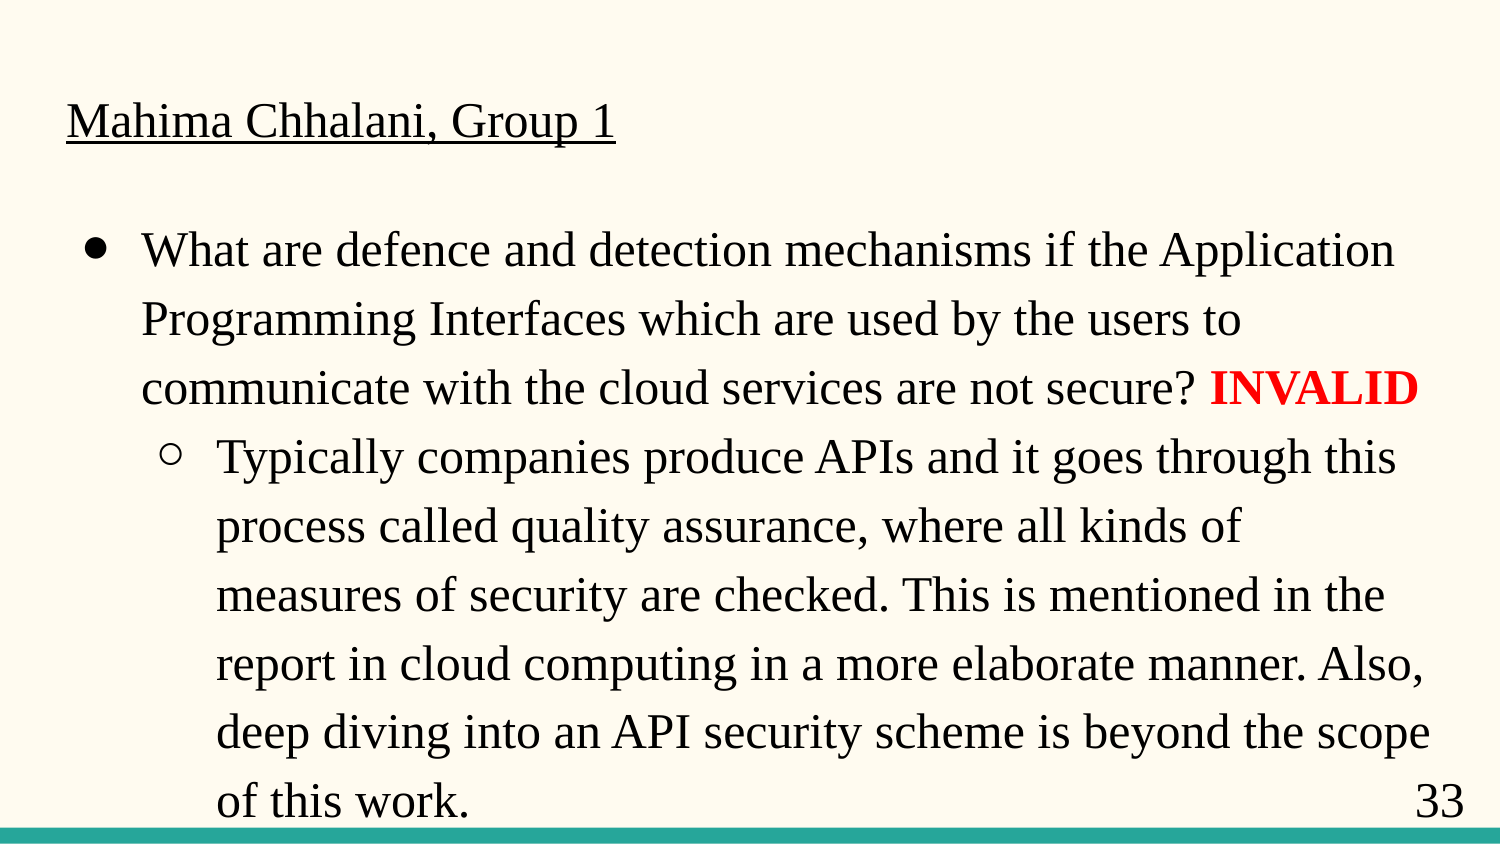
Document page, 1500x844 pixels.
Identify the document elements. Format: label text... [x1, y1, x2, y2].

title Mahima Chhalani, Group 1 [51, 72, 1449, 174]
slide_number 33 [1389, 764, 1480, 830]
list What are defence and detection mechanisms if the Application Programming Interfaces which are used by the users to communicate with the cloud services are not secure? INVALID Typically companies produce APIs and it goes through this process called quality assurance, where all kinds of measures of security are checked. This is mentioned in the report in cloud computing in a more elaborate manner. Also, deep diving into an API security scheme is beyond the scope of this work. [51, 192, 1449, 750]
